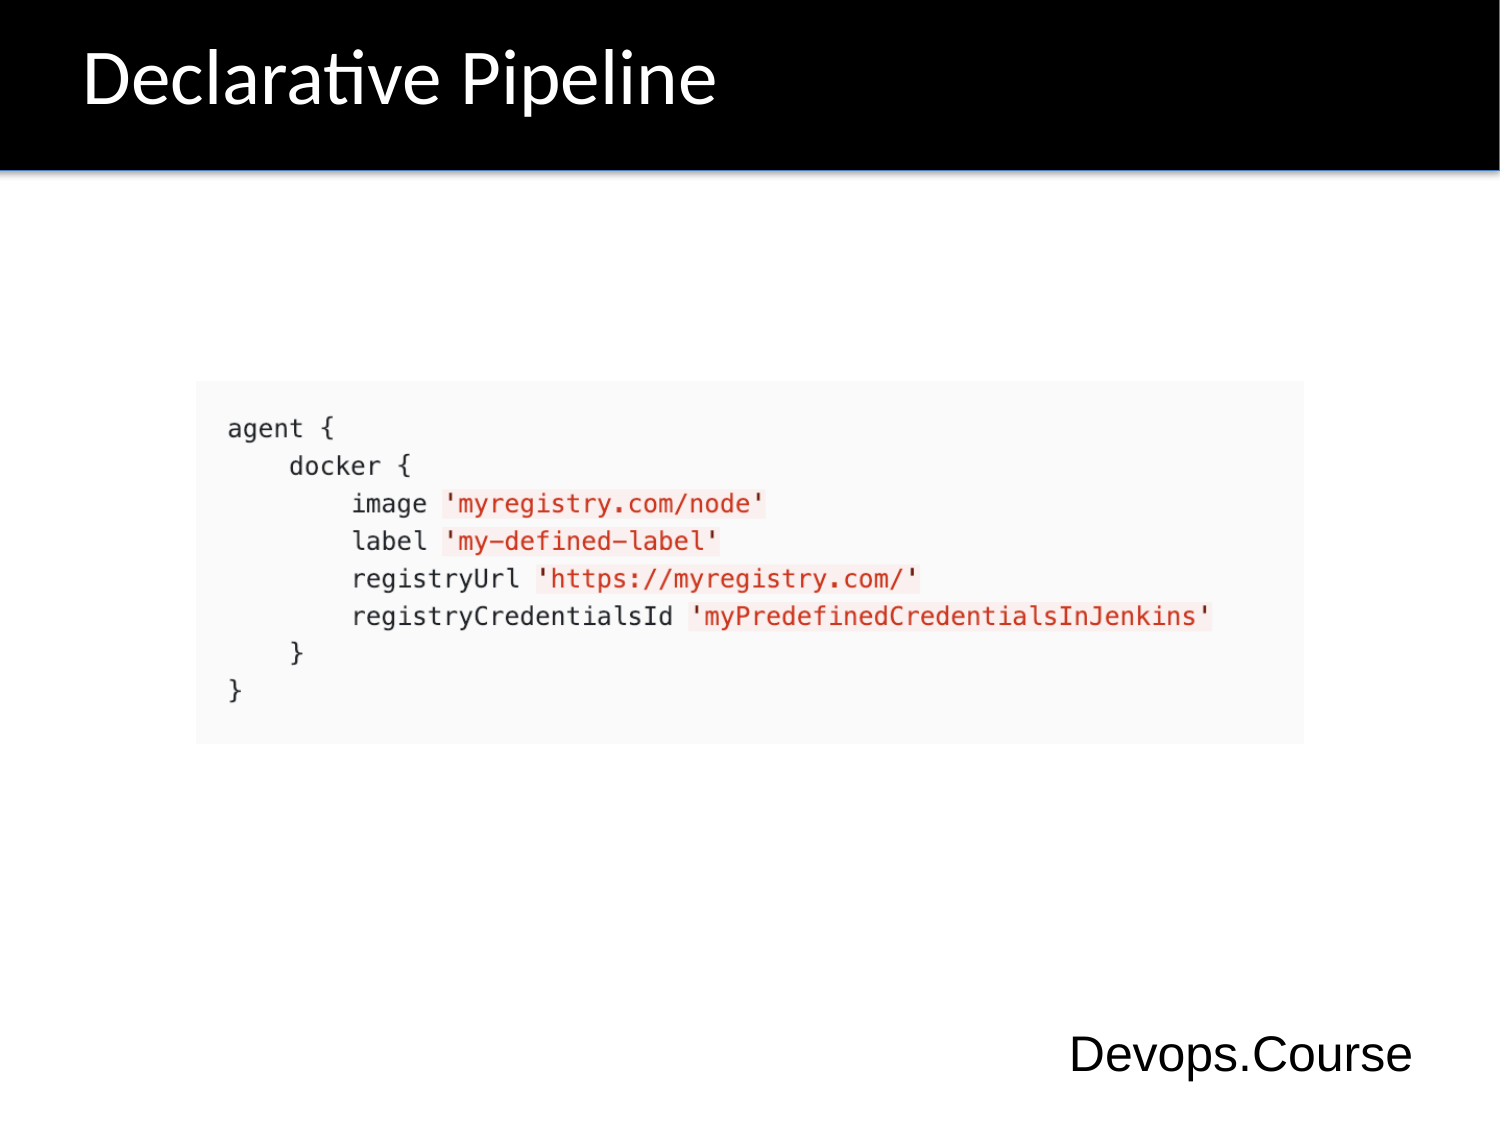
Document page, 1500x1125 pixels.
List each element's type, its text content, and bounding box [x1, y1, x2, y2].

text_box [0, 0, 1500, 171]
text_box Devops.Course [991, 1013, 1491, 1101]
picture [196, 380, 1304, 744]
title Declarative Pipeline [74, 18, 1426, 129]
